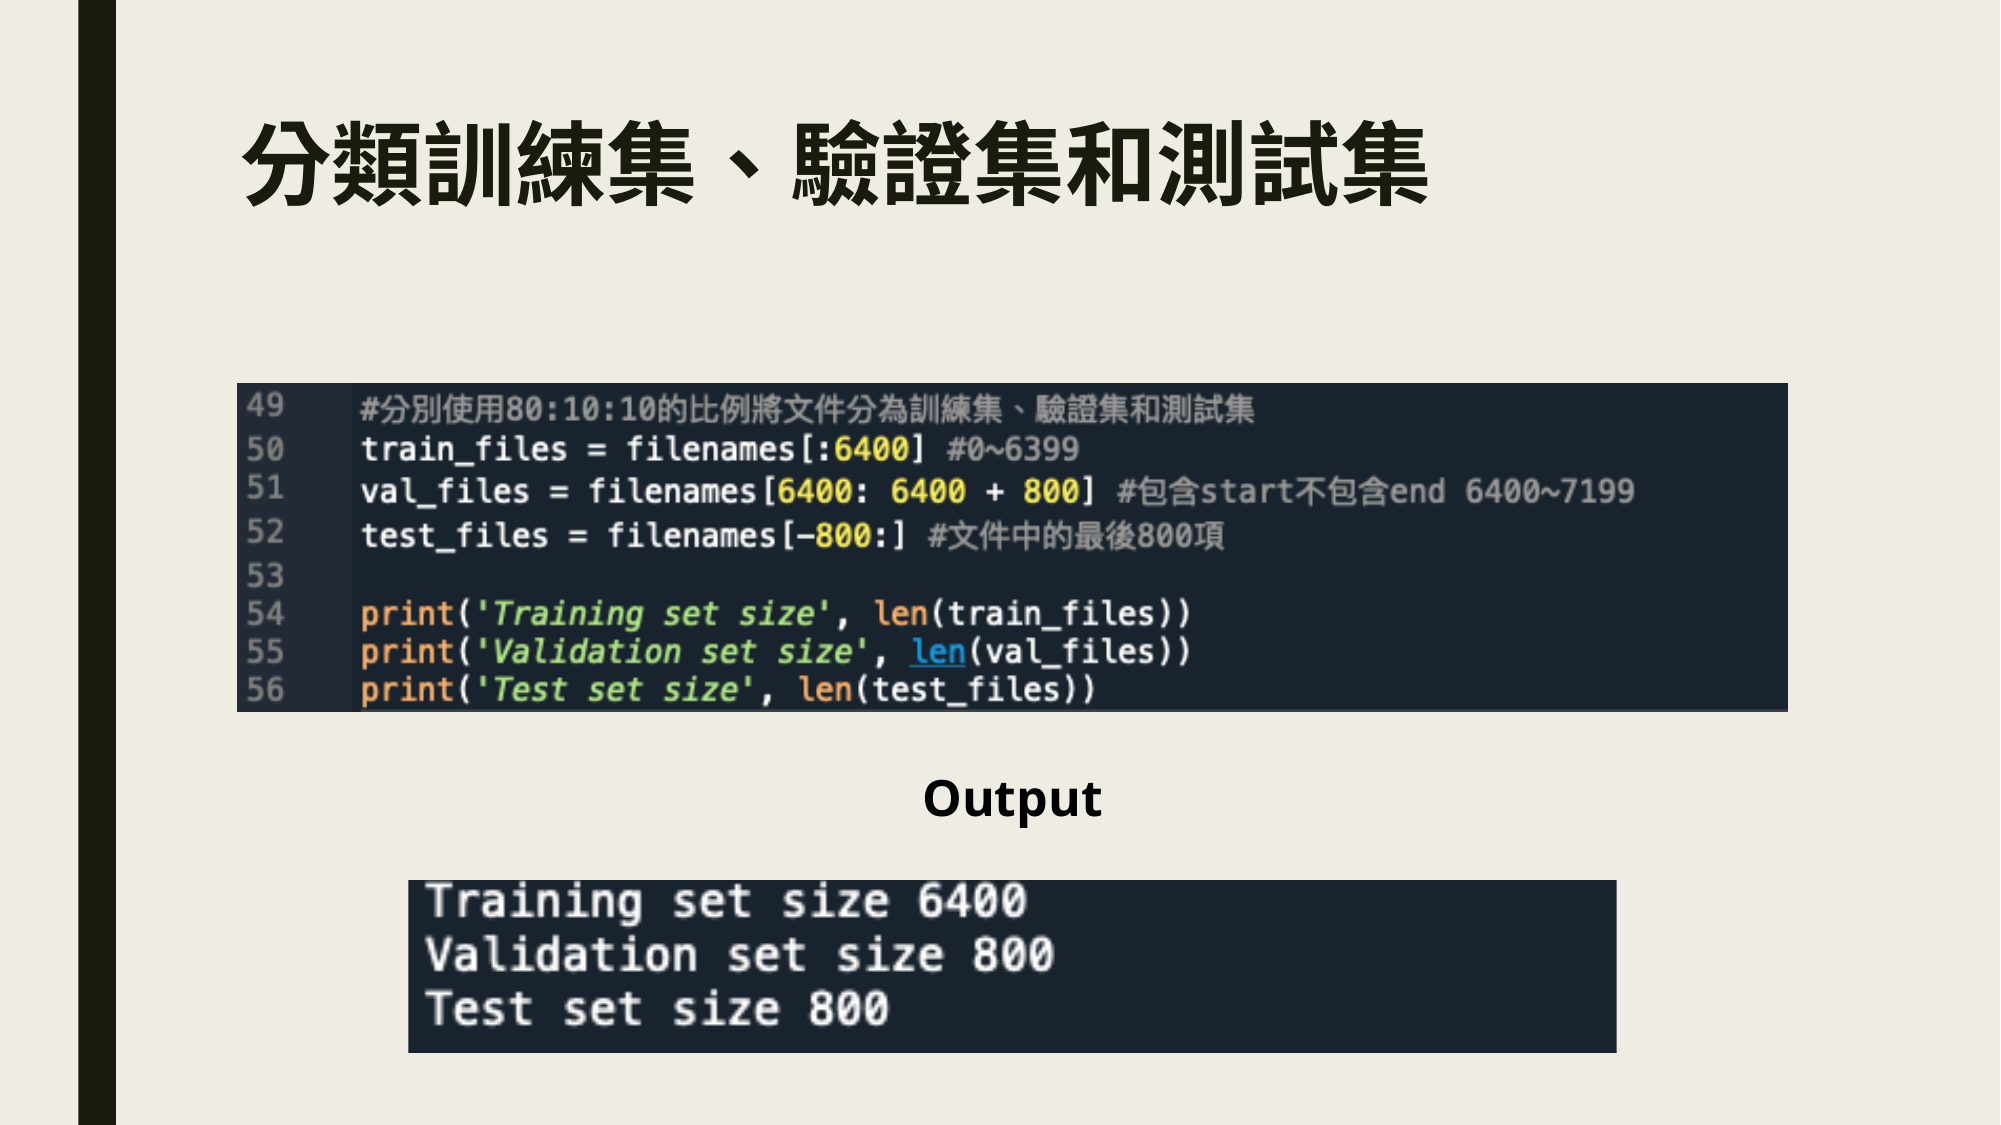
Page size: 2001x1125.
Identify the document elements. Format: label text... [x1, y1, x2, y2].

picture [408, 880, 1617, 1053]
title 分類訓練集、驗證集和測試集 [225, 112, 1800, 357]
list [237, 383, 1788, 712]
text_box Output [836, 758, 1189, 834]
